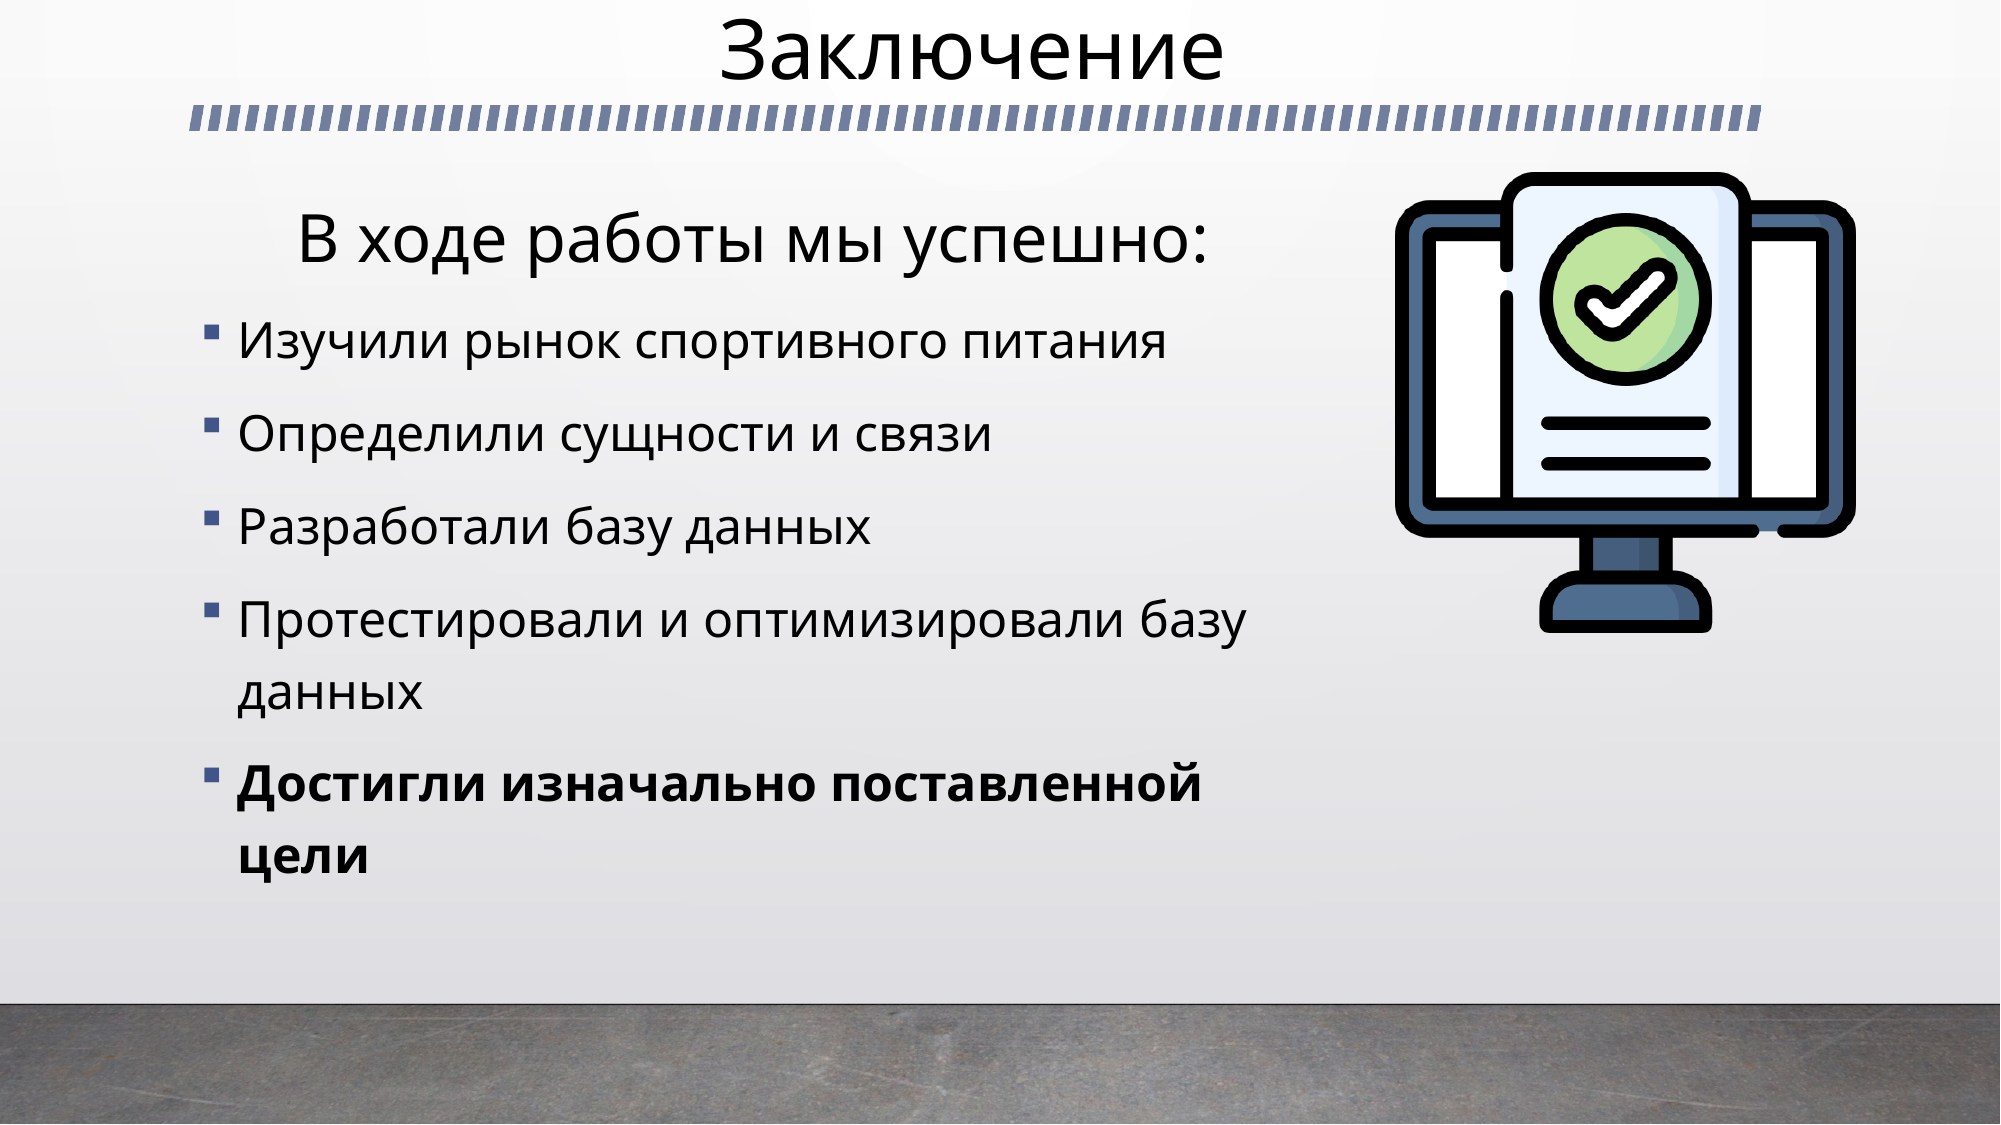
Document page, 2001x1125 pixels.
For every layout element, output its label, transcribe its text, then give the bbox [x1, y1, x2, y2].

picture [0, 1004, 2000, 1124]
title Заключение [185, 0, 1761, 173]
picture [1395, 171, 1856, 633]
list В ходе работы мы успешно: Изучили рынок спортивного питания Определили сущности и связи Разработали базу данных Протестировали и оптимизировали базу данных Достигли изначально поставленной цели [185, 172, 1322, 897]
